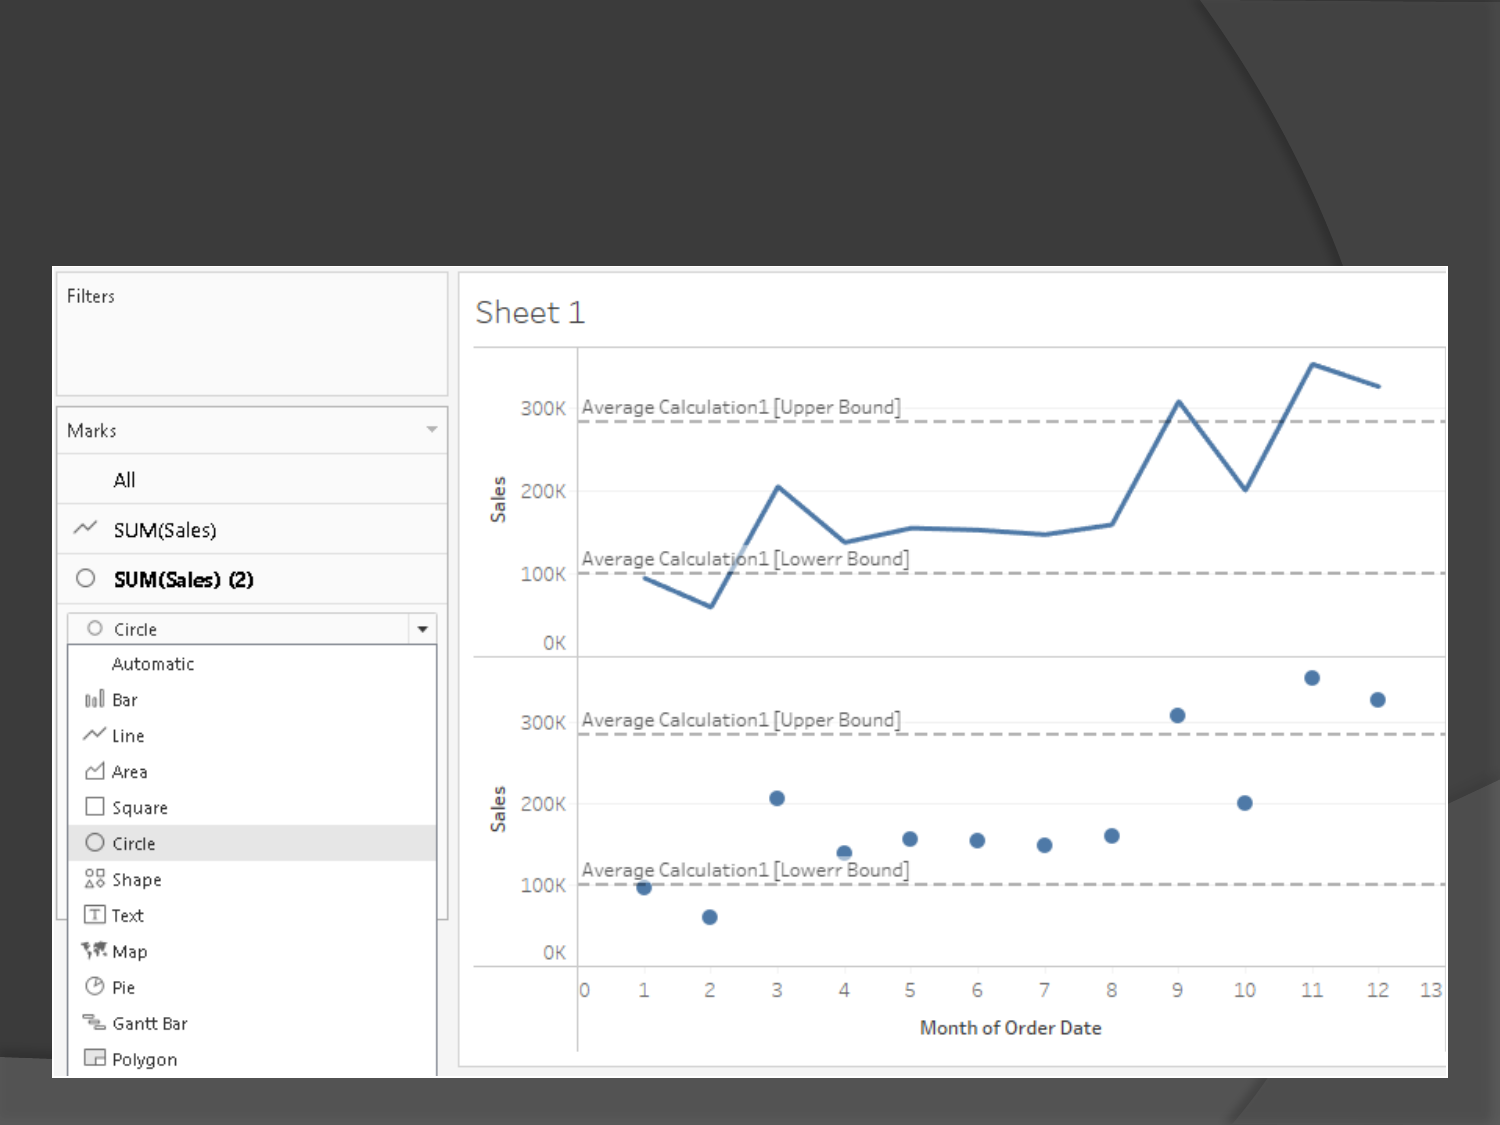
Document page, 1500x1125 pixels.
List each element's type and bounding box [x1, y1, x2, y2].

picture [53, 266, 1447, 1077]
